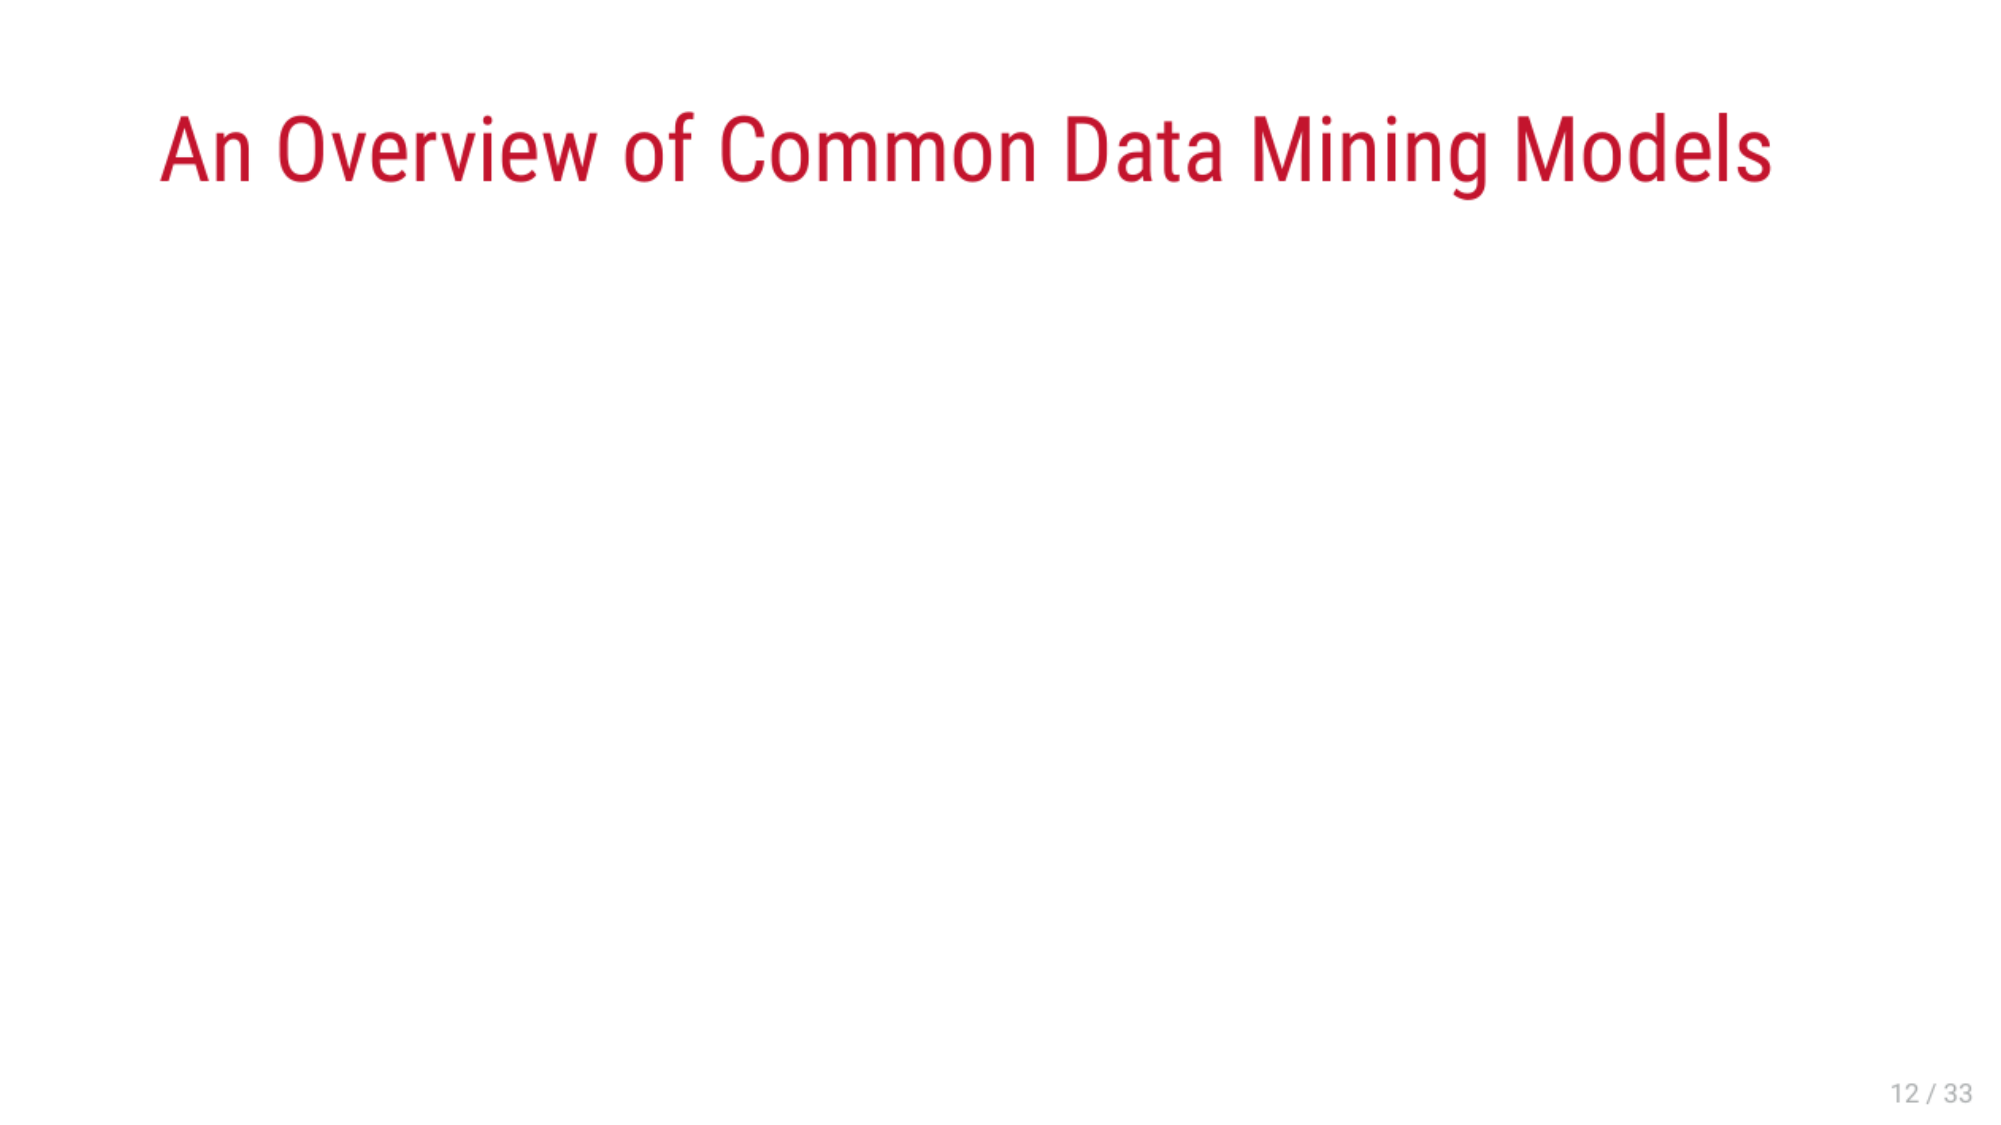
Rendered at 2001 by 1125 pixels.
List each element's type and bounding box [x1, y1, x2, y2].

list [0, 0, 2000, 1125]
